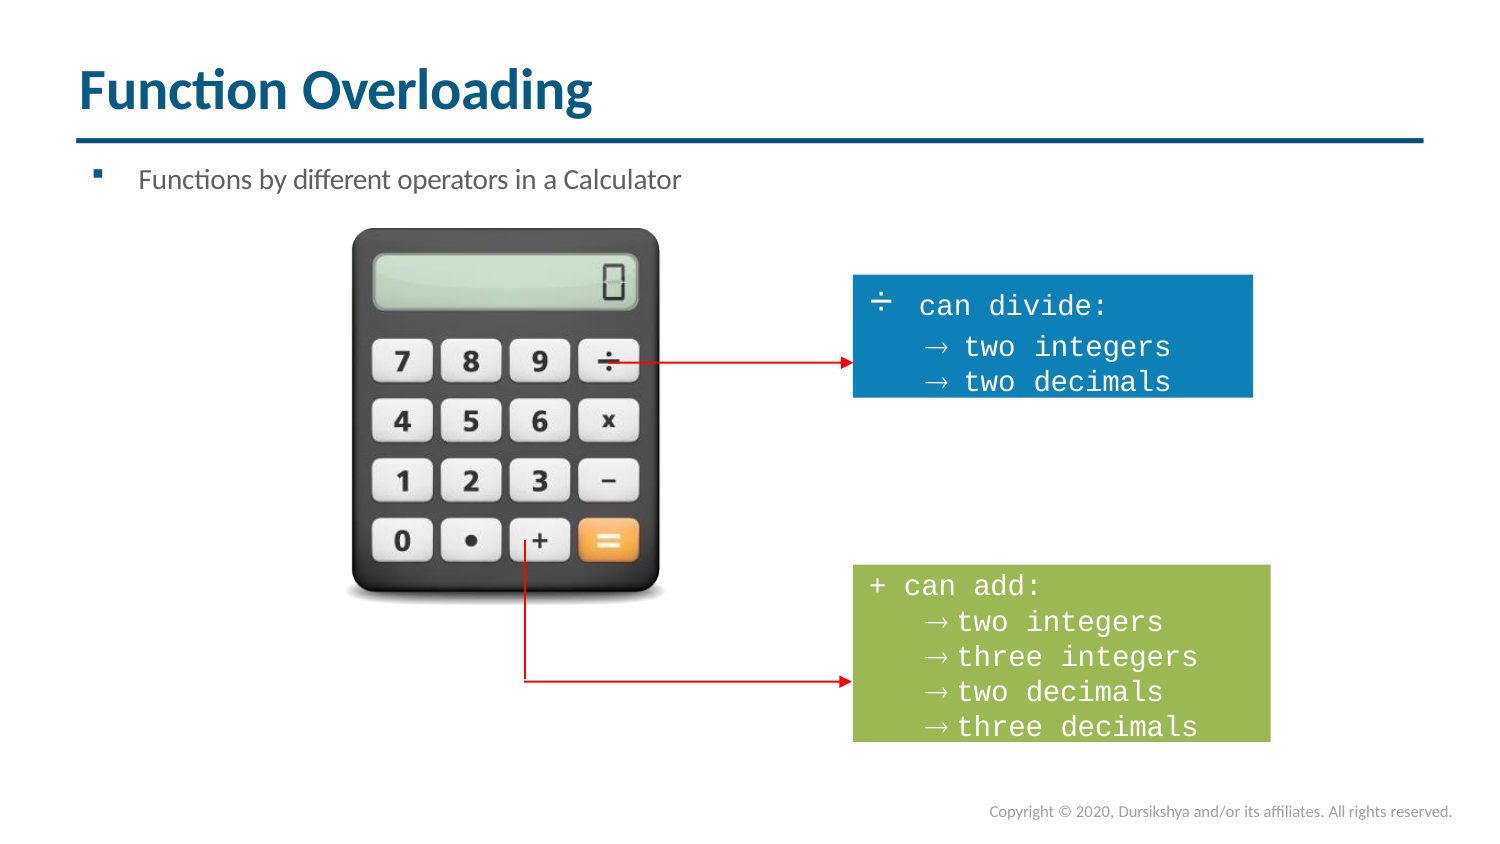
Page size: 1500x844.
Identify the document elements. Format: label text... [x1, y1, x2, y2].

title Function Overloading [77, 151, 598, 193]
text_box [76, 138, 1424, 144]
text_box [344, 228, 667, 606]
text_box + can add:  two integers  three integers  two decimals  three decimals [852, 564, 1271, 742]
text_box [523, 356, 854, 689]
footer Copyright © 2020, Dursikshya and/or its affiliates. All rights reserved. [987, 803, 1470, 844]
title Function Overloading [77, 49, 598, 136]
text_box Functions by different operators in a Calculator [89, 157, 691, 195]
text_box ÷ can divide:  two integers  two decimals [852, 274, 1254, 398]
